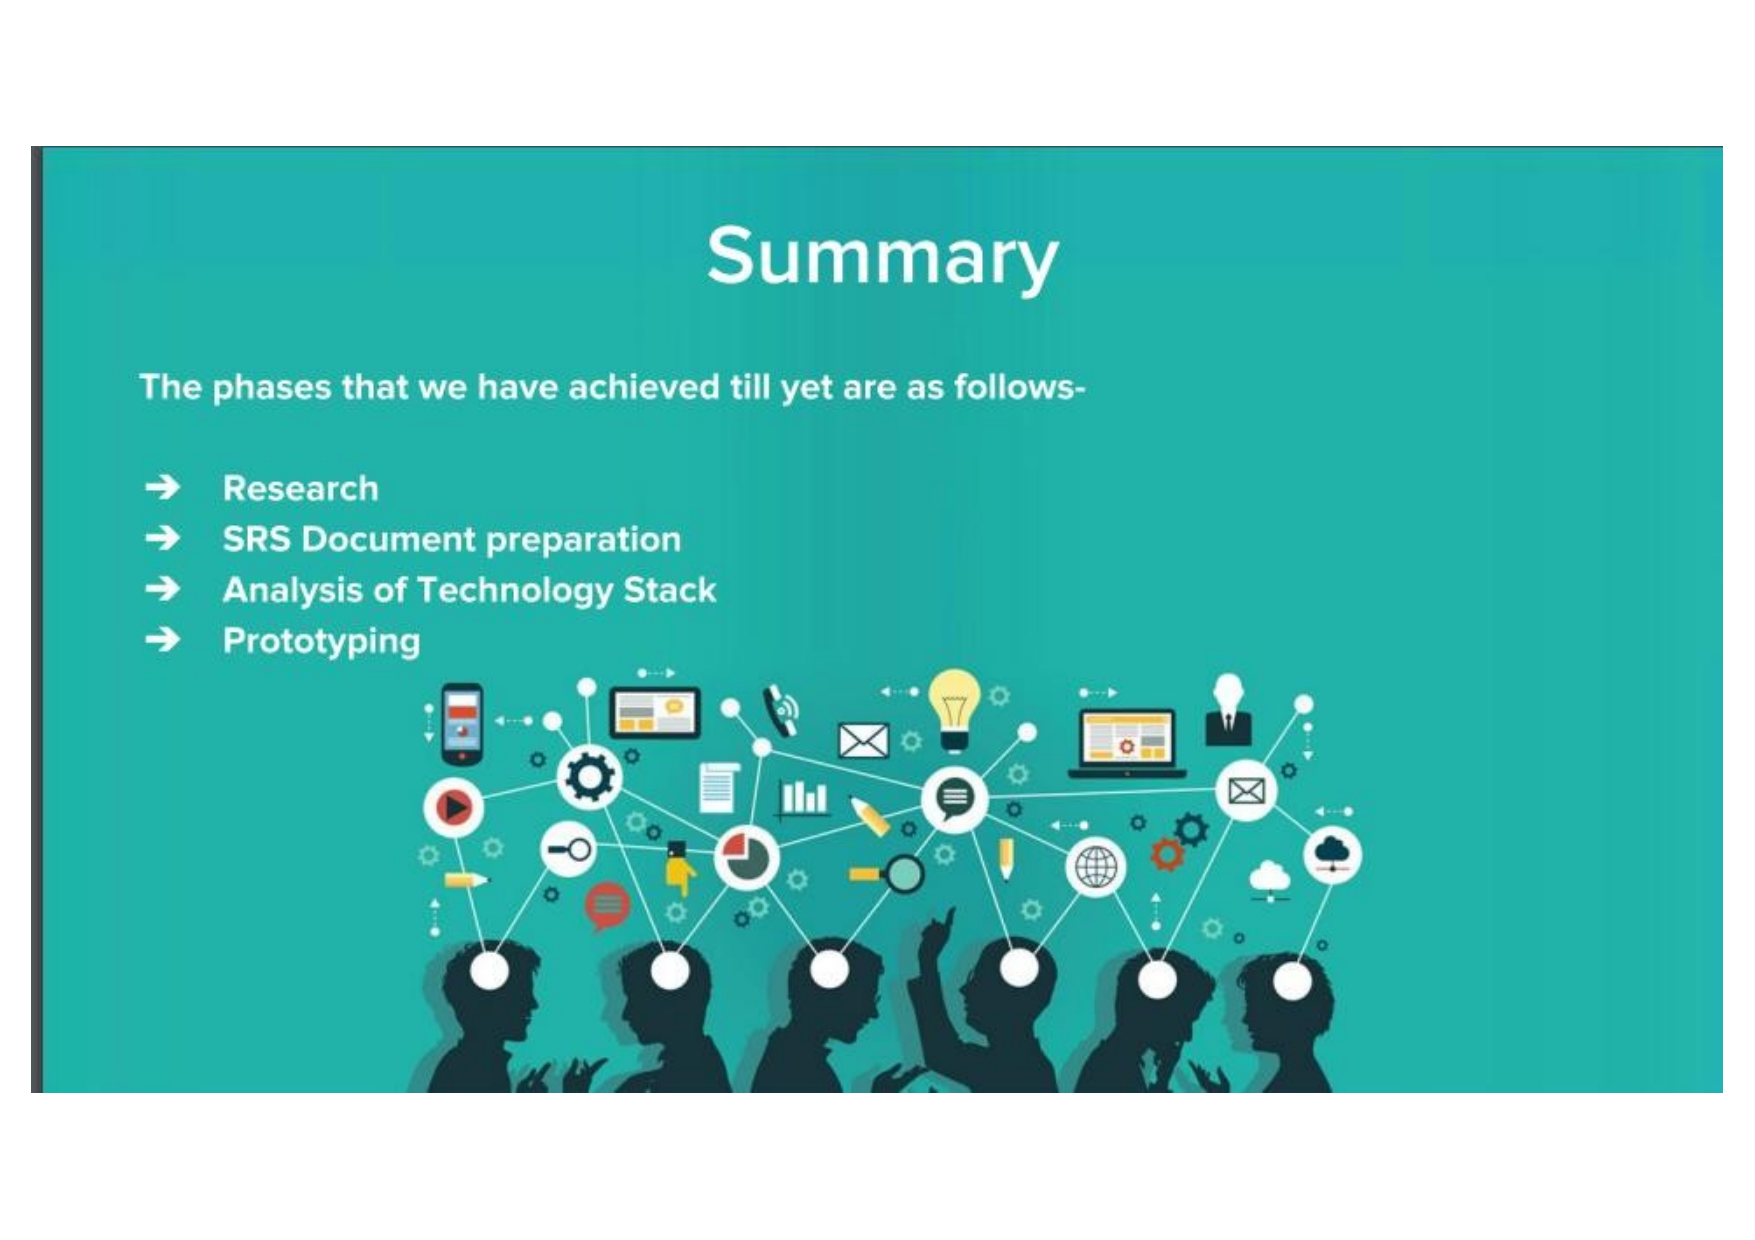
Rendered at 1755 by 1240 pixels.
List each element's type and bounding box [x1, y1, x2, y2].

text_box [31, 146, 1723, 1093]
